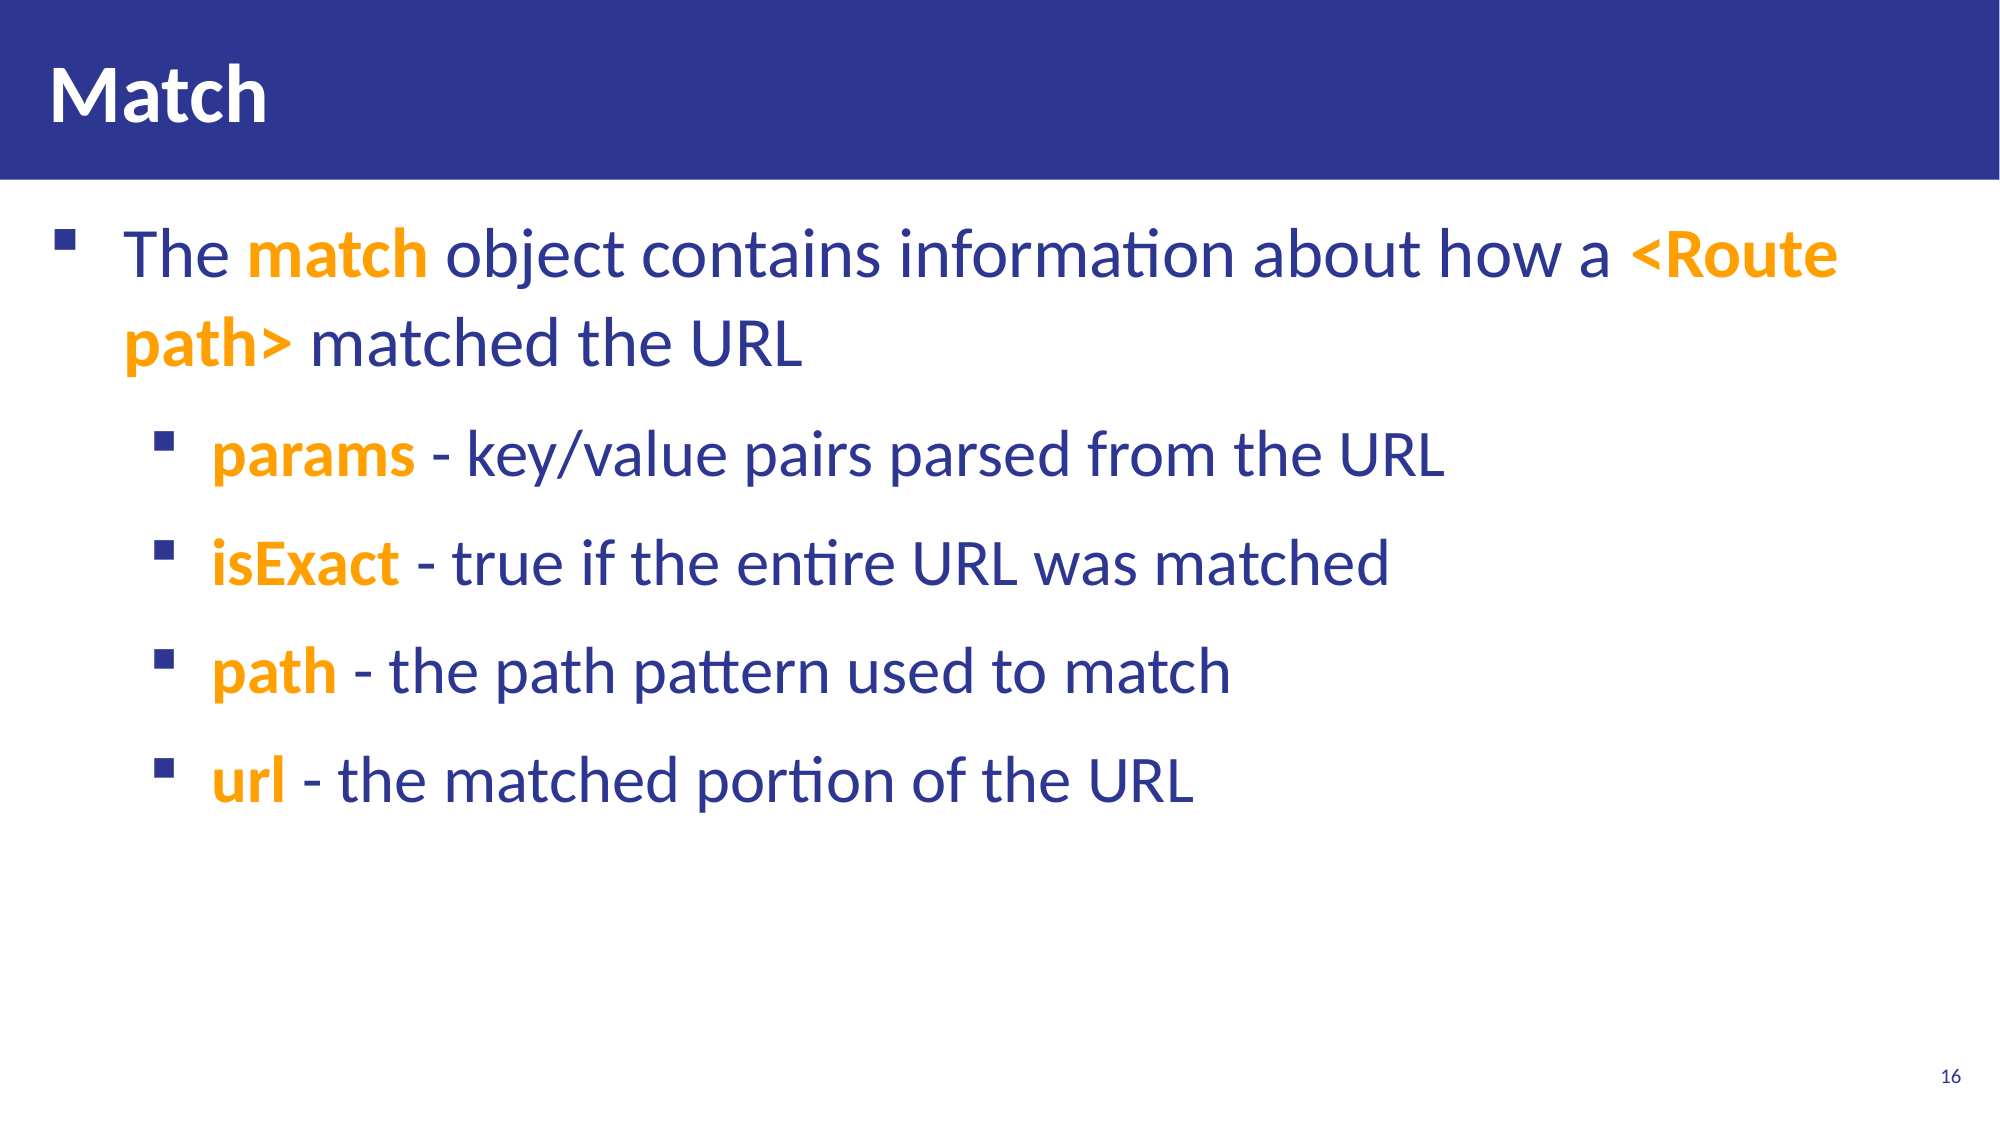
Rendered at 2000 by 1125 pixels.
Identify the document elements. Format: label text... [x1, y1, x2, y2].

title Match [31, 16, 1591, 162]
slide_number 16 [1896, 1049, 1968, 1101]
list The match object contains information about how a <Route path> matched the URL params - key/value pairs parsed from the URL isExact - true if the entire URL was matched path - the path pattern used to match url - the matched portion of the URL [31, 196, 1875, 1050]
